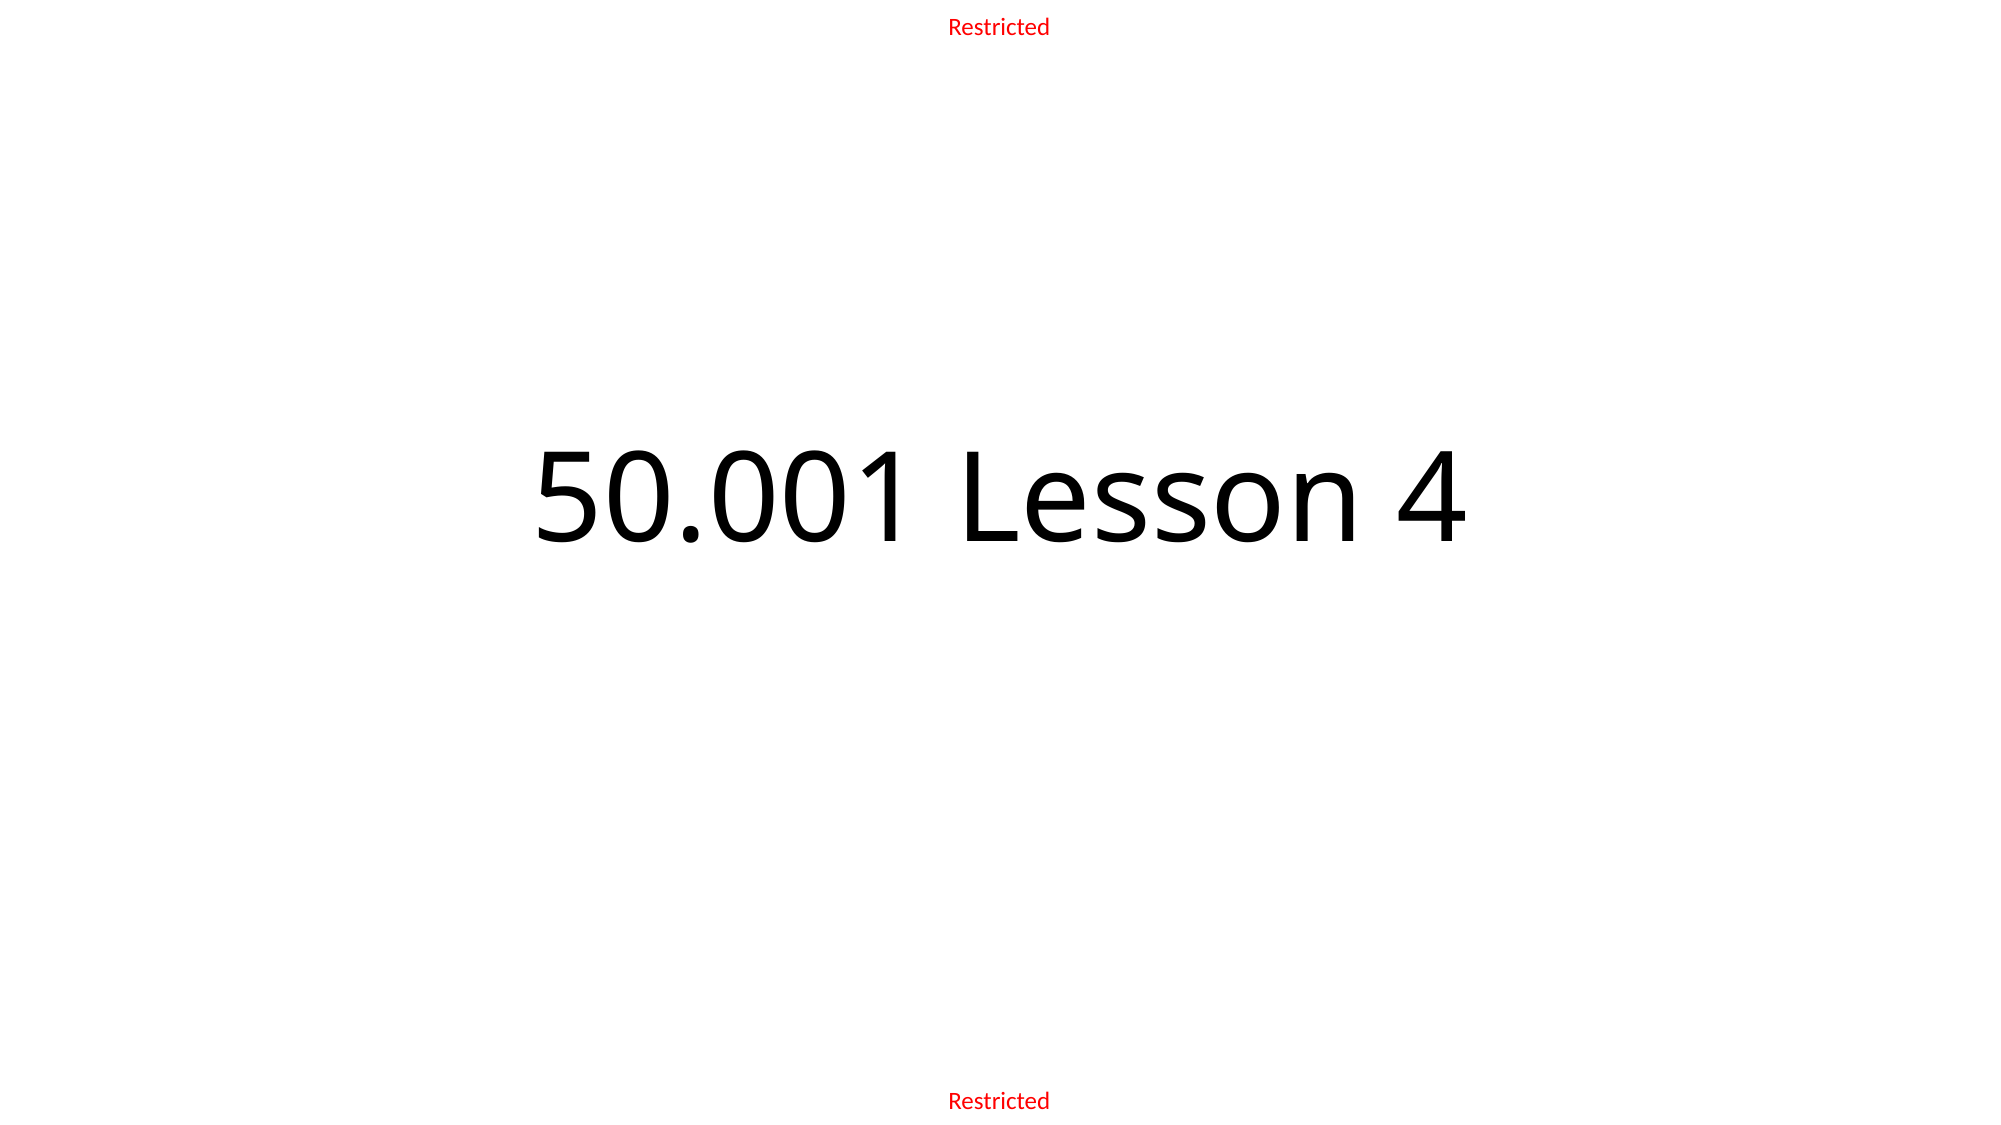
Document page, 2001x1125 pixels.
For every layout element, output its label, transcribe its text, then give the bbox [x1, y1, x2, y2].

title 50.001 Lesson 4 [249, 184, 1750, 576]
